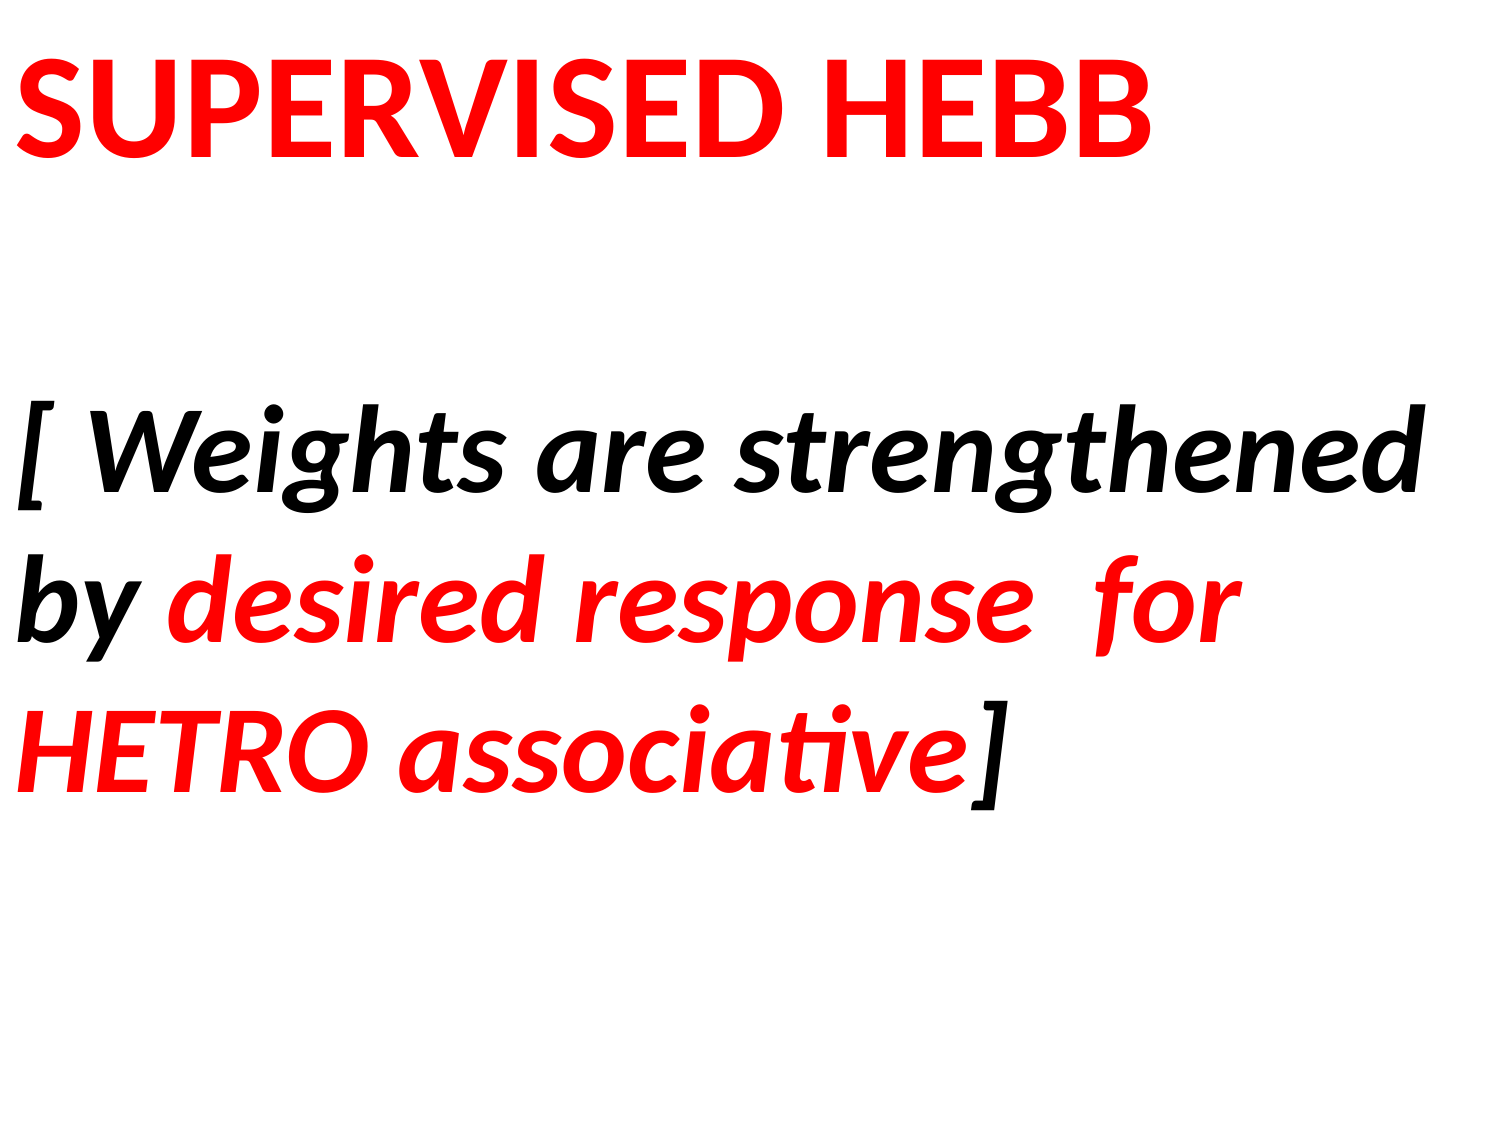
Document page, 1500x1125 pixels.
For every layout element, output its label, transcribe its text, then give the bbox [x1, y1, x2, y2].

text_box SUPERVISED HEBB [ Weights are strengthened by desired response for HETRO associative] [0, 0, 1500, 825]
